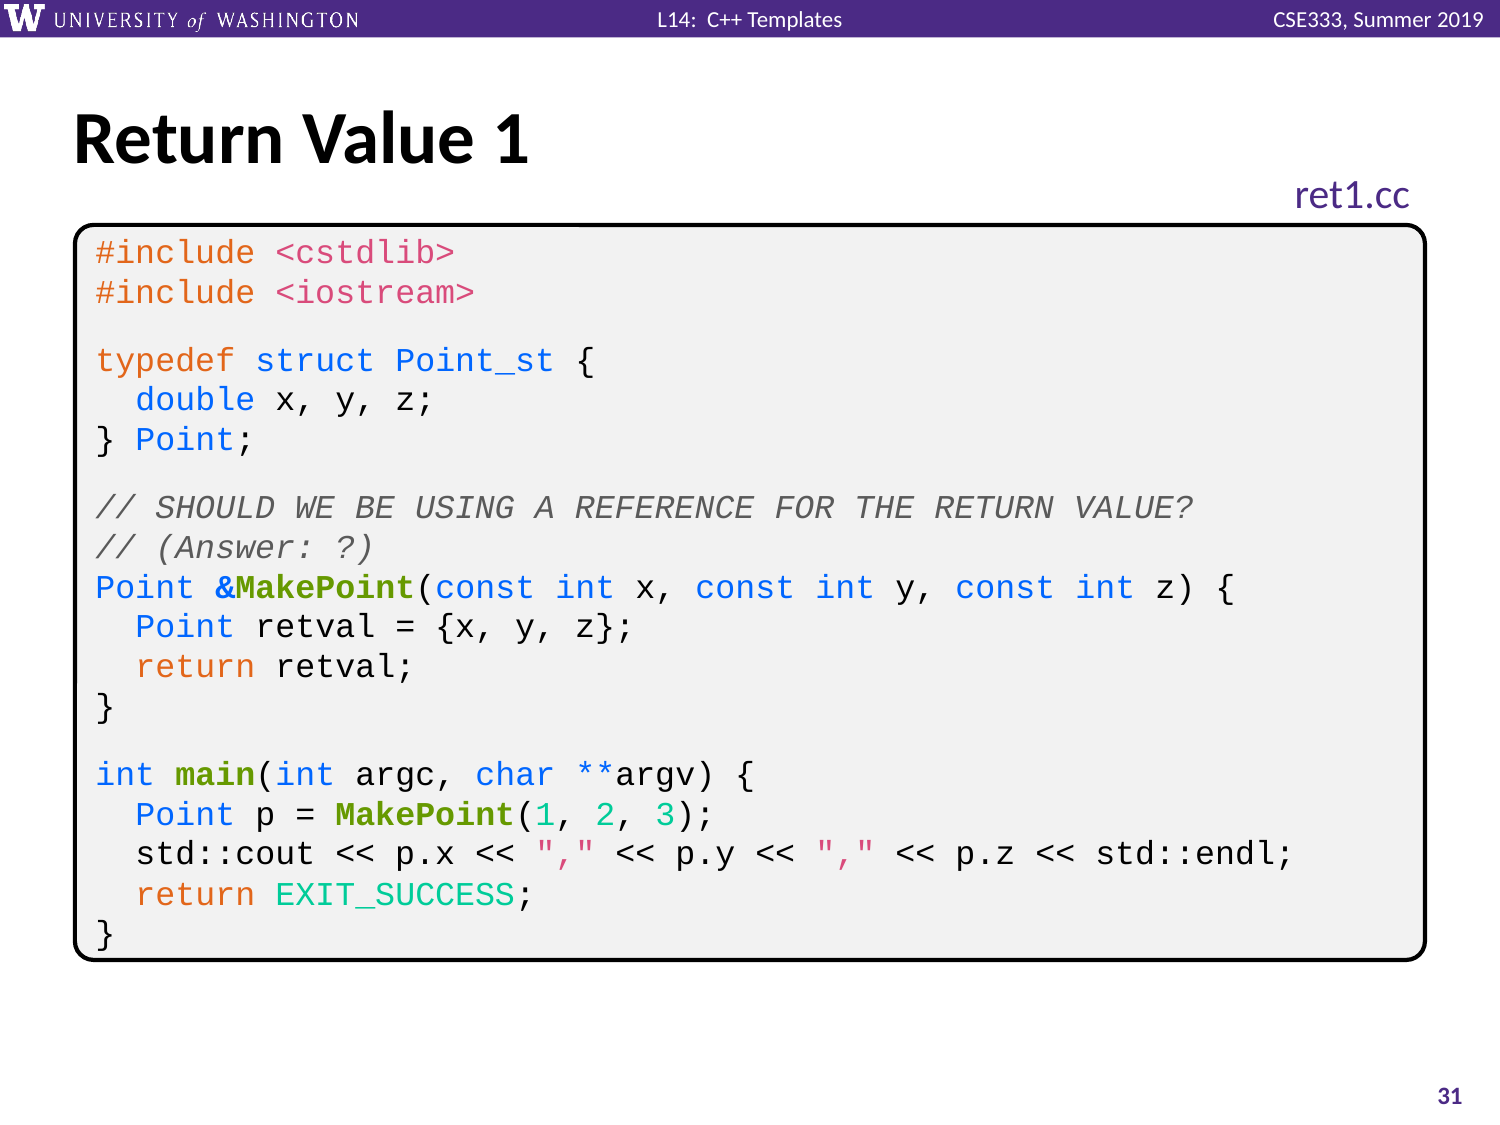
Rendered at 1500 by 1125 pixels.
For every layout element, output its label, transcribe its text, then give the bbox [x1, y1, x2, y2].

text_box #include <cstdlib> #include <iostream> typedef struct Point_st { double x, y, z; } Point; // SHOULD WE BE USING A REFERENCE FOR THE RETURN VALUE? // (Answer: ?) Point &MakePoint(const int x, const int y, const int z) { Point retval = {x, y, z}; return retval; } int main(int argc, char **argv) { Point p = MakePoint(1, 2, 3); std::cout << p.x << "," << p.y << "," << p.z << std::endl; return EXIT_SUCCESS; } [74, 224, 1425, 960]
title Return Value 1 [58, 71, 1438, 197]
picture [4, 4, 358, 32]
slide_number 31 [1400, 1065, 1500, 1125]
text_box ret1.cc [899, 159, 1425, 225]
